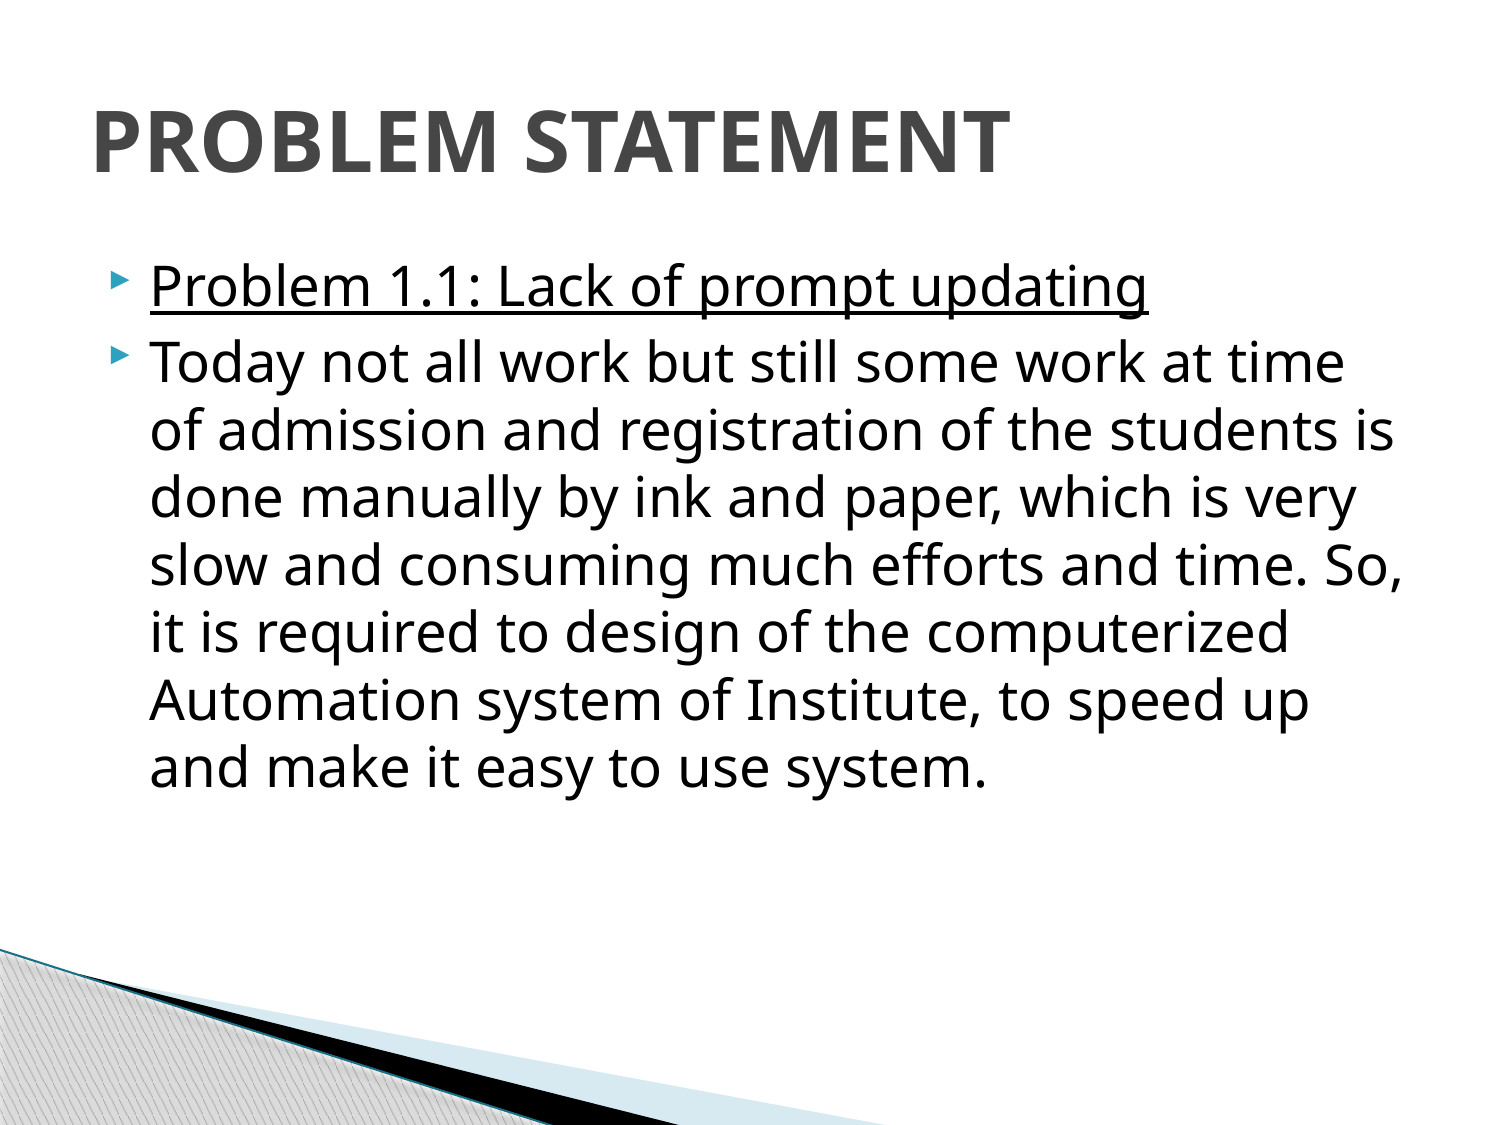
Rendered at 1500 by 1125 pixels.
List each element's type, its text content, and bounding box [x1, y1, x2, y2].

title PROBLEM STATEMENT [75, 45, 1425, 233]
list Problem 1.1: Lack of prompt updating Today not all work but still some work at time of admission and registration of the students is done manually by ink and paper, which is very slow and consuming much efforts and time. So, it is required to design of the computerized Automation system of Institute, to speed up and make it easy to use system. [75, 243, 1425, 986]
